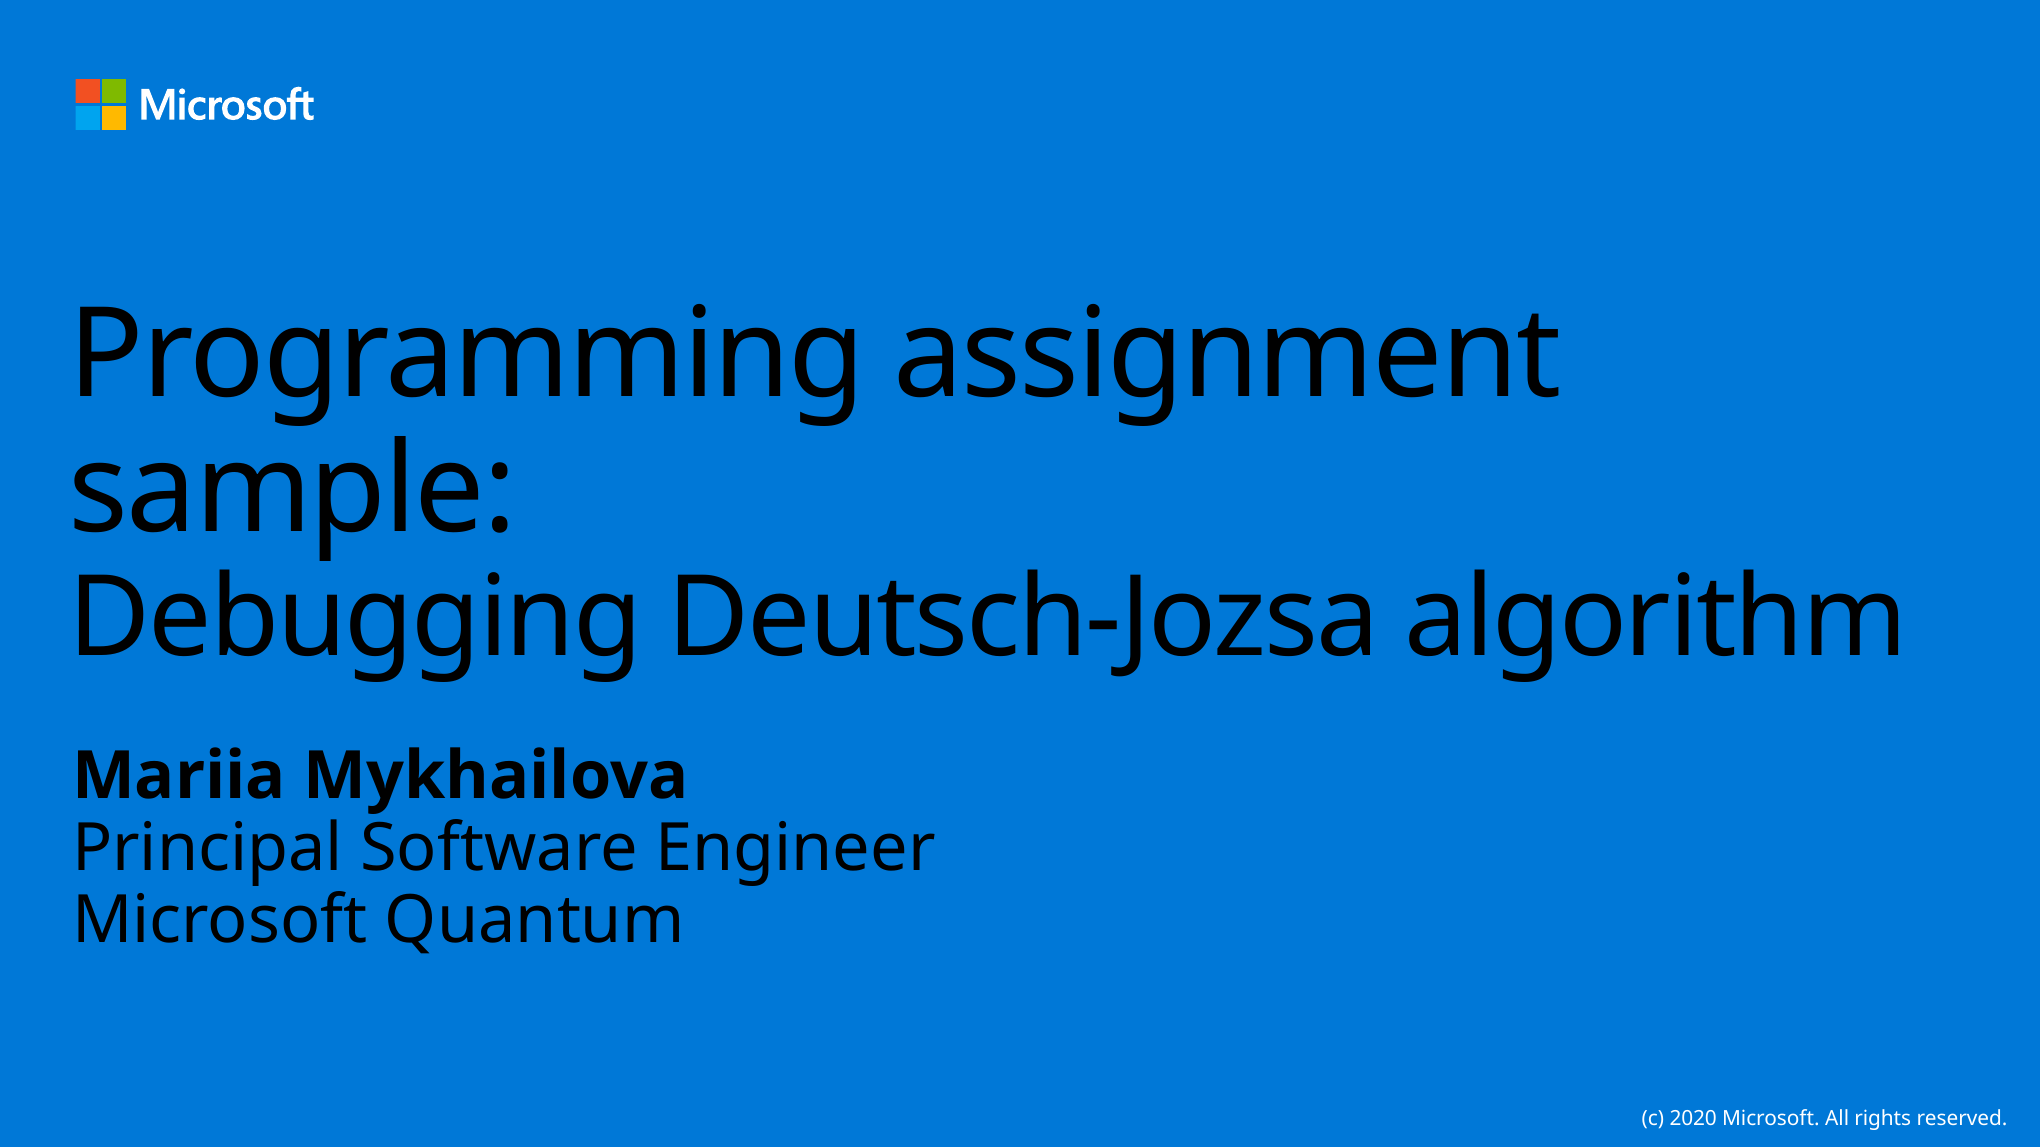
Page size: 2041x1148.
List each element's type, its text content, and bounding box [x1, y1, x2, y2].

text_box (c) 2020 Microsoft. All rights reserved. [1626, 1096, 2023, 1137]
list Mariia Mykhailova Principal Software Engineer Microsoft Quantum [45, 722, 1246, 1023]
title Programming assignment sample: Debugging Deutsch-Jozsa algorithm [45, 273, 1952, 574]
